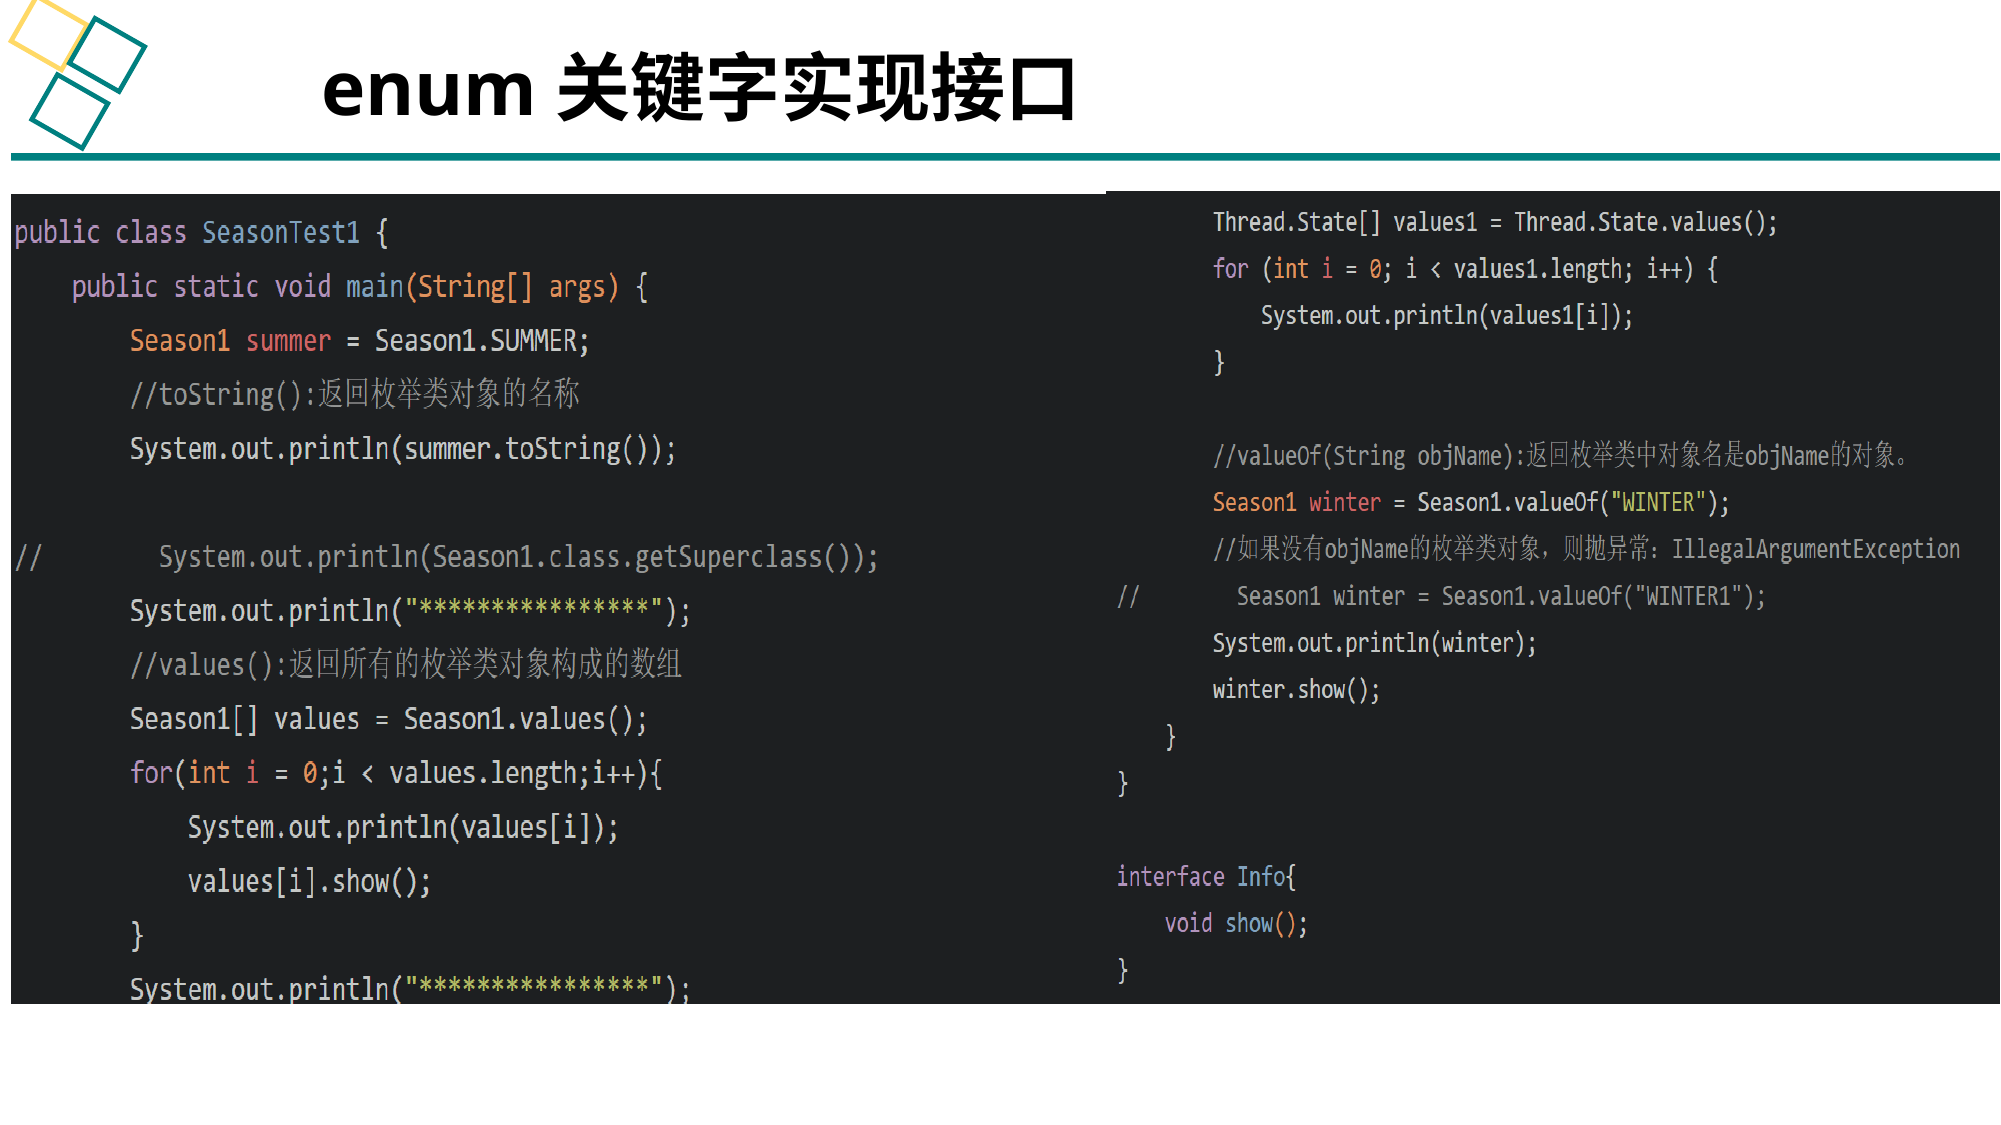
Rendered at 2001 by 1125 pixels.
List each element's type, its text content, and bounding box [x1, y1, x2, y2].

picture [11, 191, 2000, 1004]
text_box [67, 16, 147, 93]
text_box enum关键字实现接口 [306, 33, 1209, 138]
text_box [30, 73, 110, 150]
text_box [10, 152, 2000, 162]
text_box [9, 0, 89, 72]
